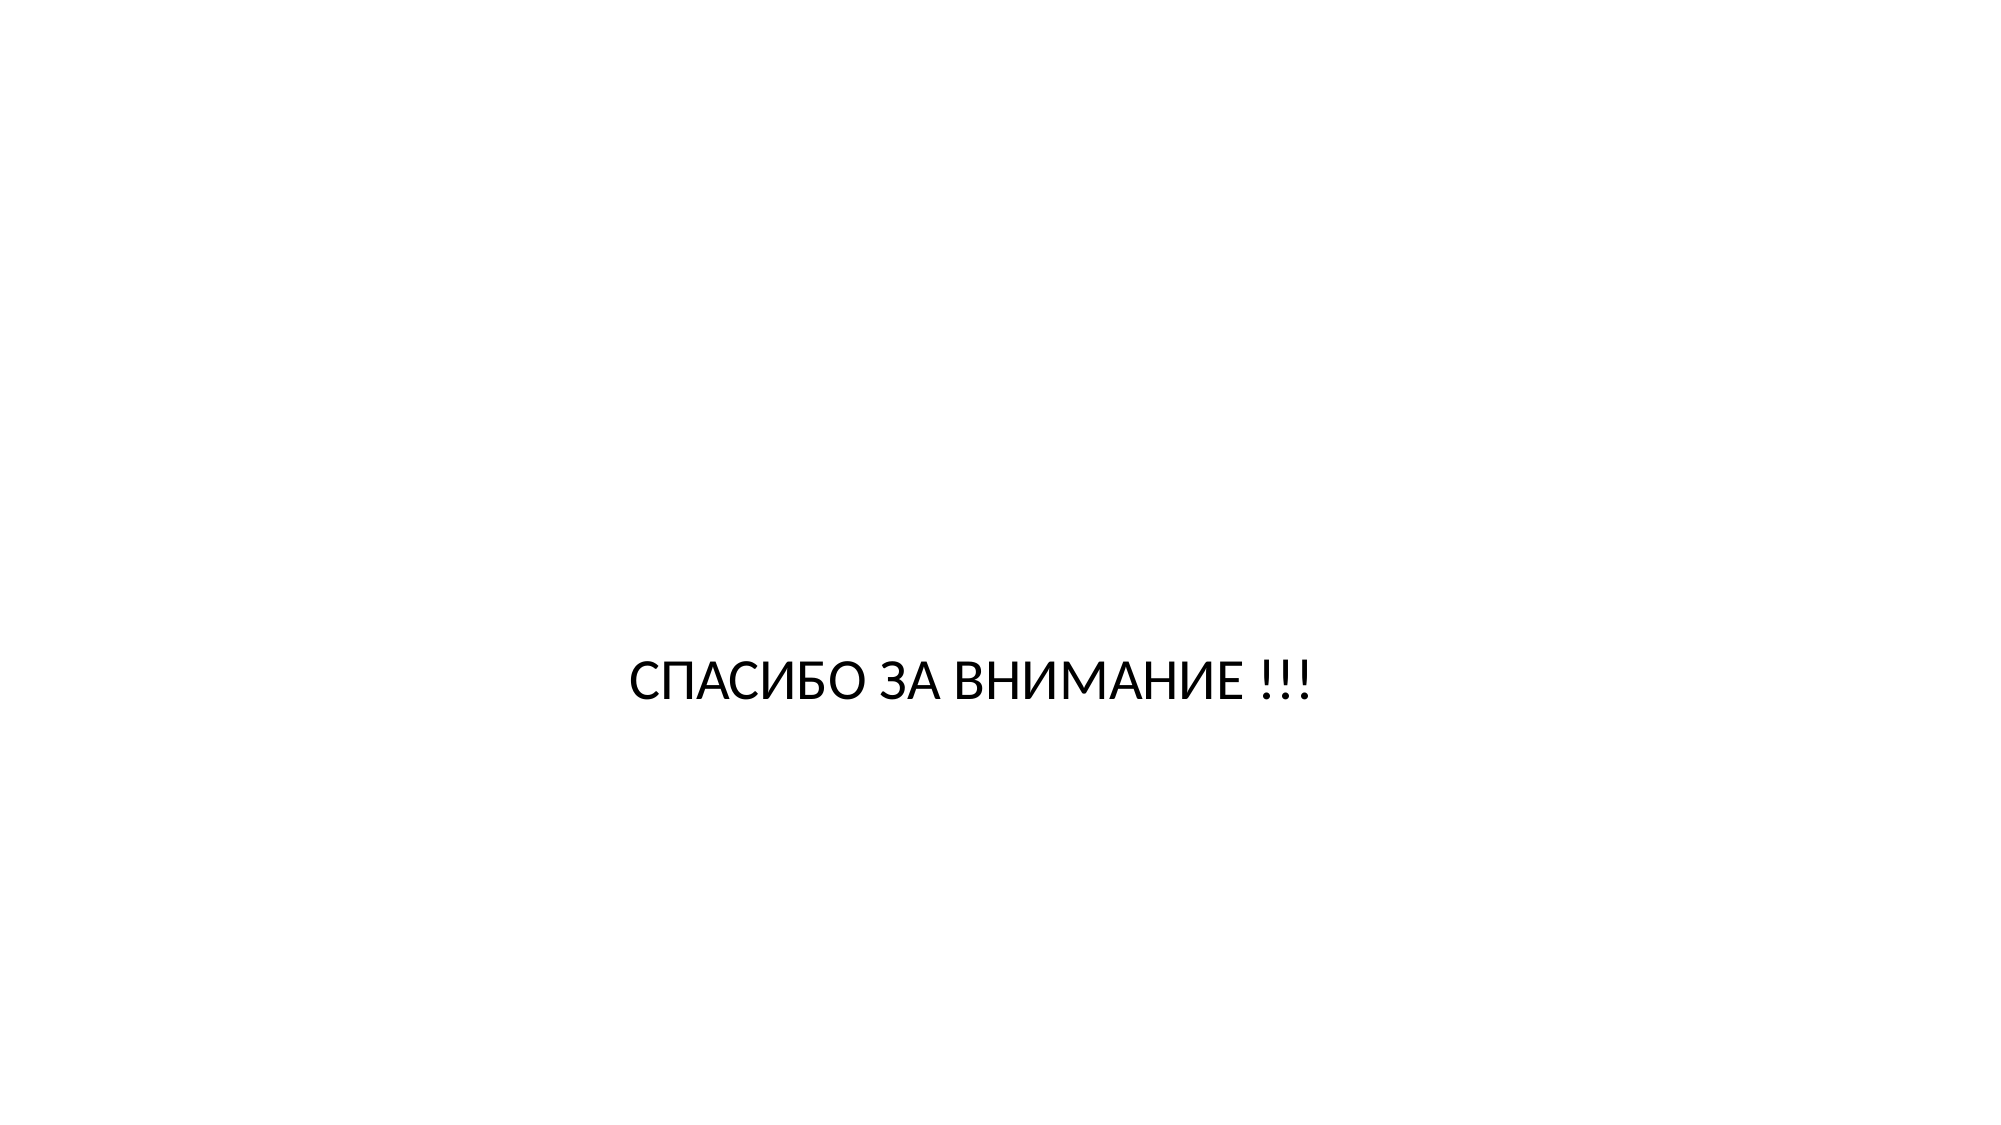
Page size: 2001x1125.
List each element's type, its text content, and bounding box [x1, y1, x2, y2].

list СПАСИБО ЗА ВНИМАНИЕ !!! [137, 299, 1863, 1014]
